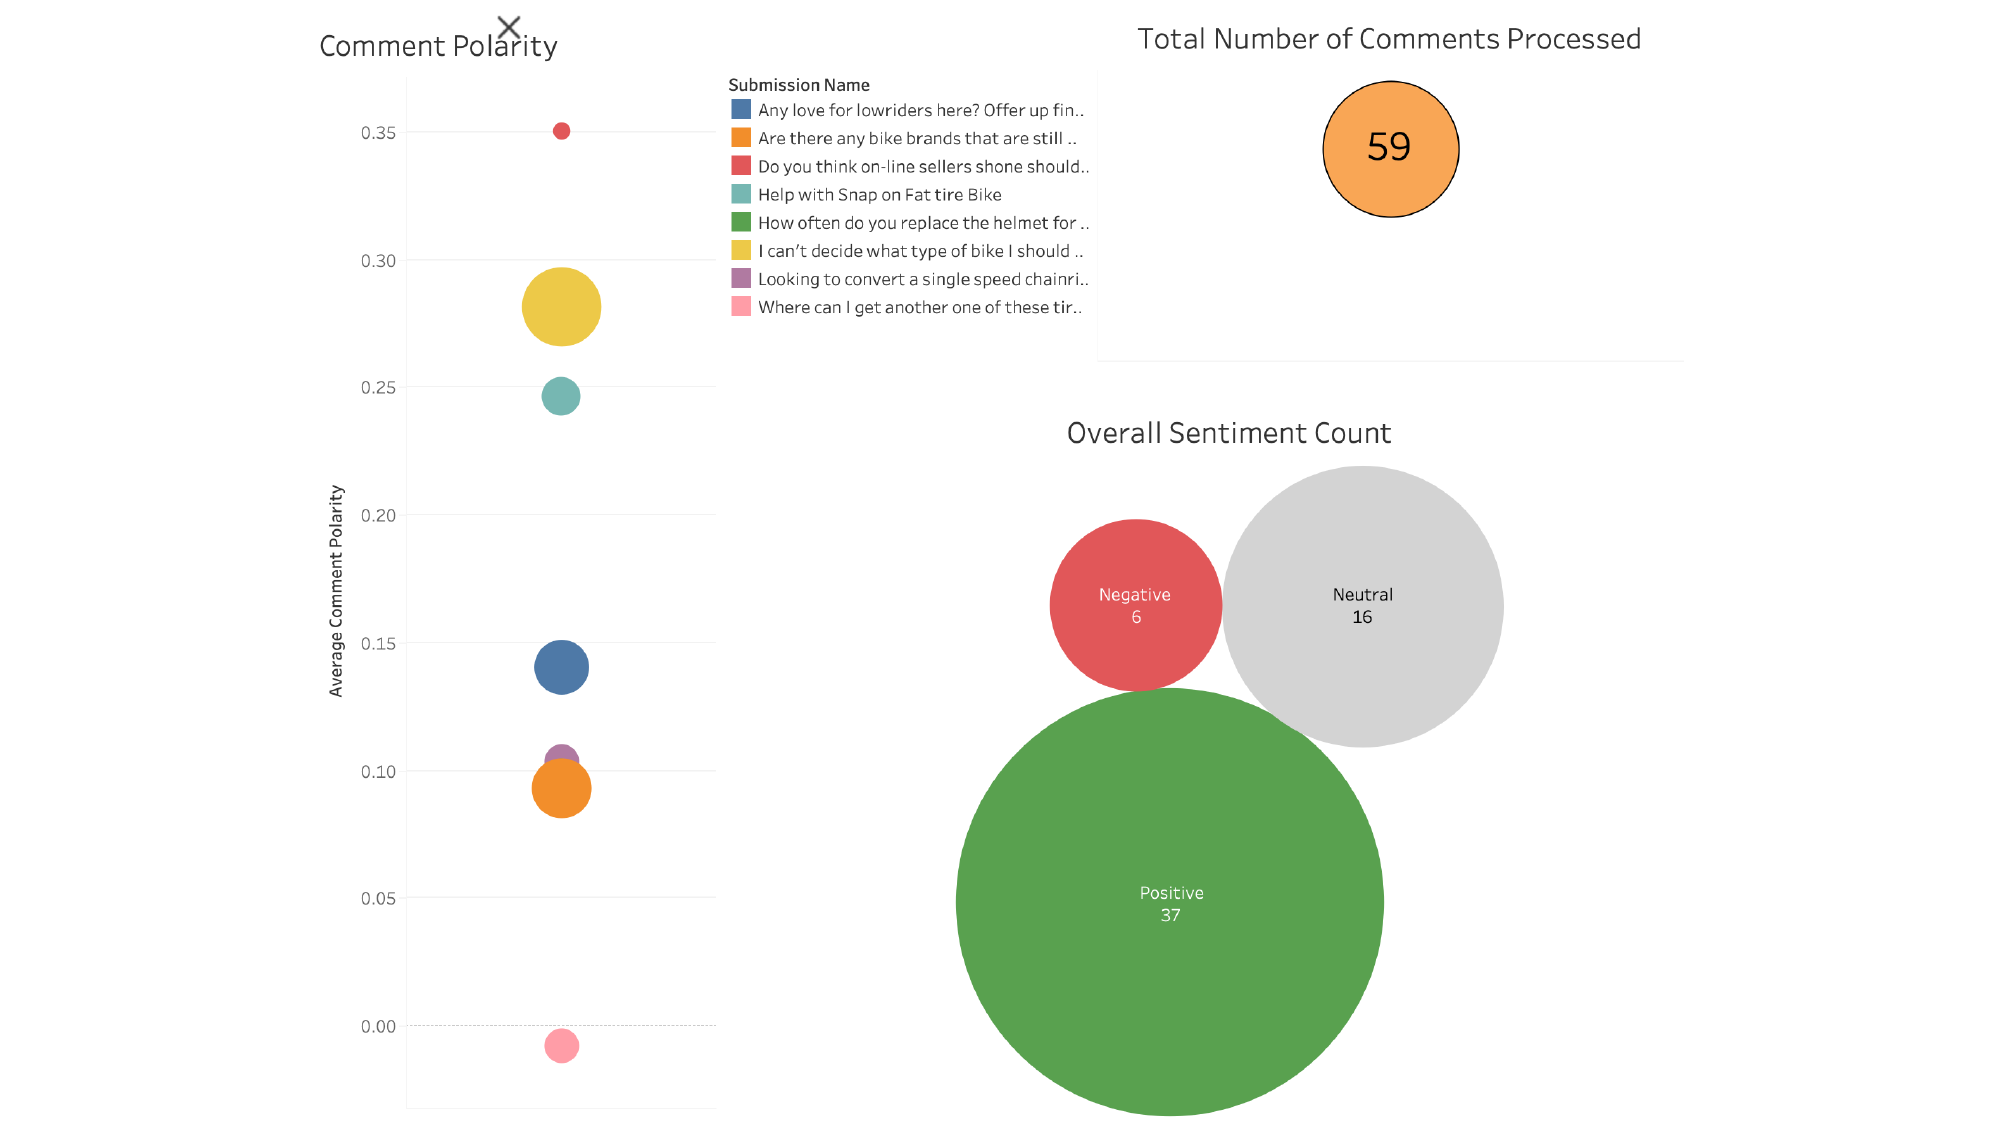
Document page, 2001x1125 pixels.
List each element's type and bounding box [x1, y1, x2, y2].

picture [296, 0, 1704, 1125]
